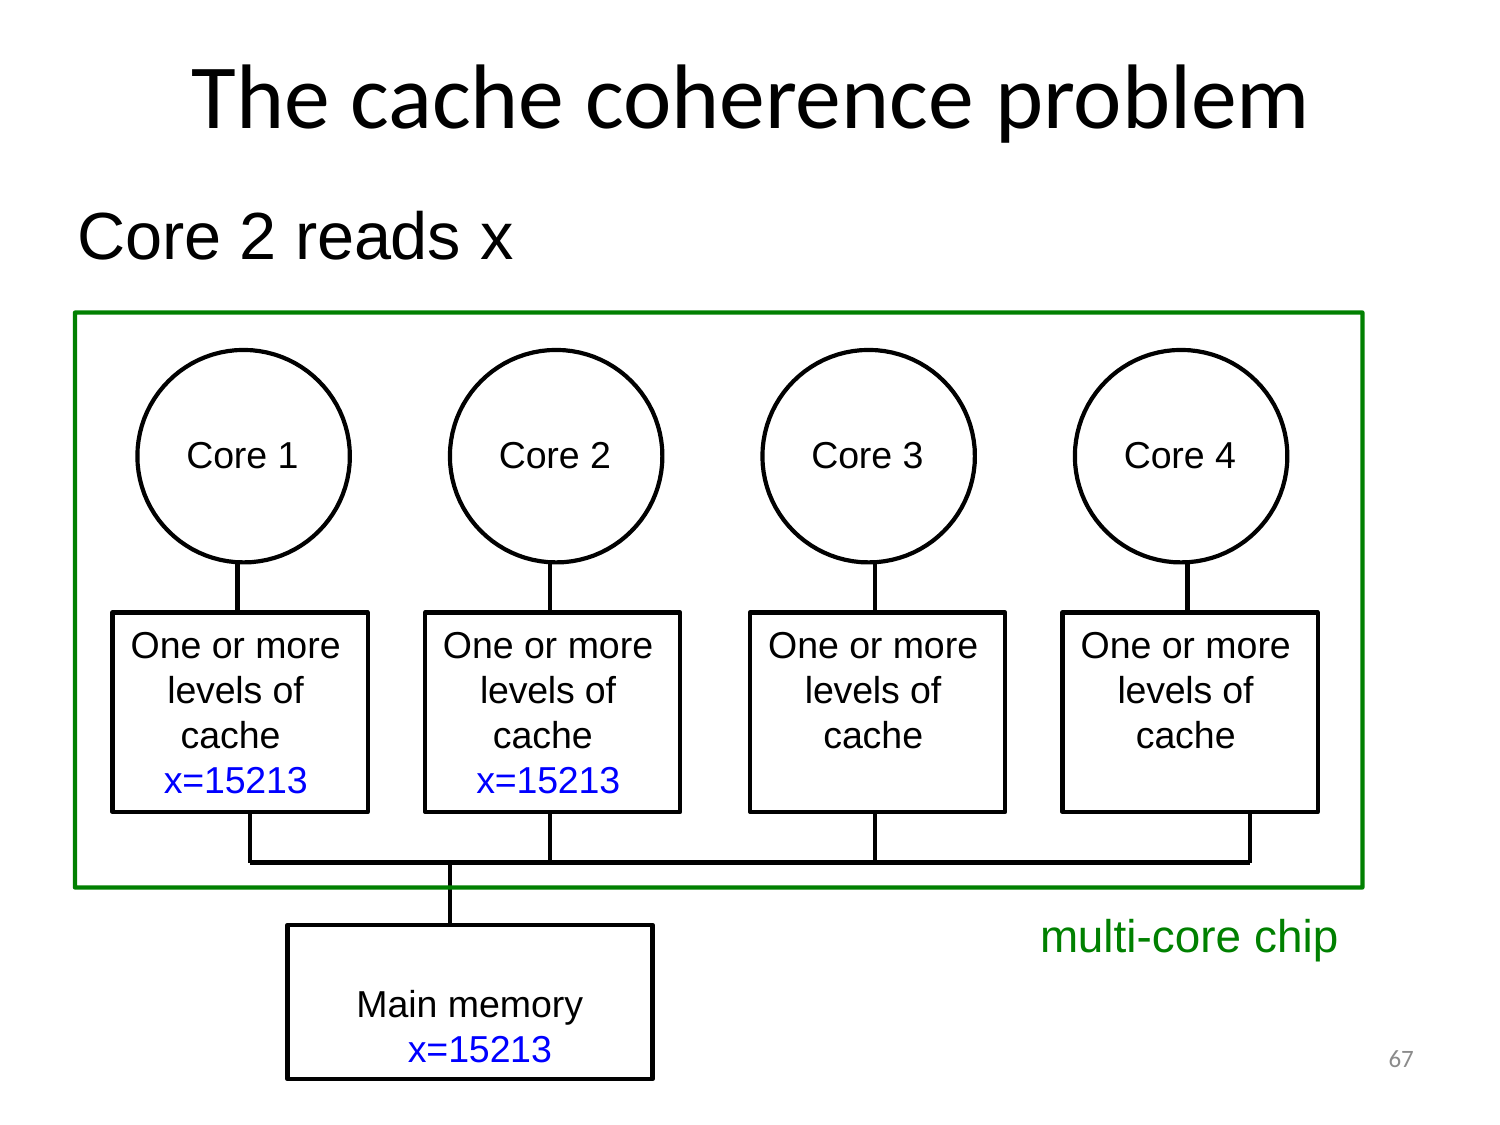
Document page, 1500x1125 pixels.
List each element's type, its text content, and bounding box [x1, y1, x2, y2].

slide_number 67 [1368, 726, 1415, 1125]
title The cache coherence problem [128, 0, 1372, 187]
text_box Main memory x=15213 [354, 980, 586, 1071]
text_box [287, 924, 653, 1080]
text_box [74, 312, 1363, 888]
text_box multi-core chip [1038, 908, 1341, 962]
text_box Core 2 reads x [75, 191, 517, 274]
